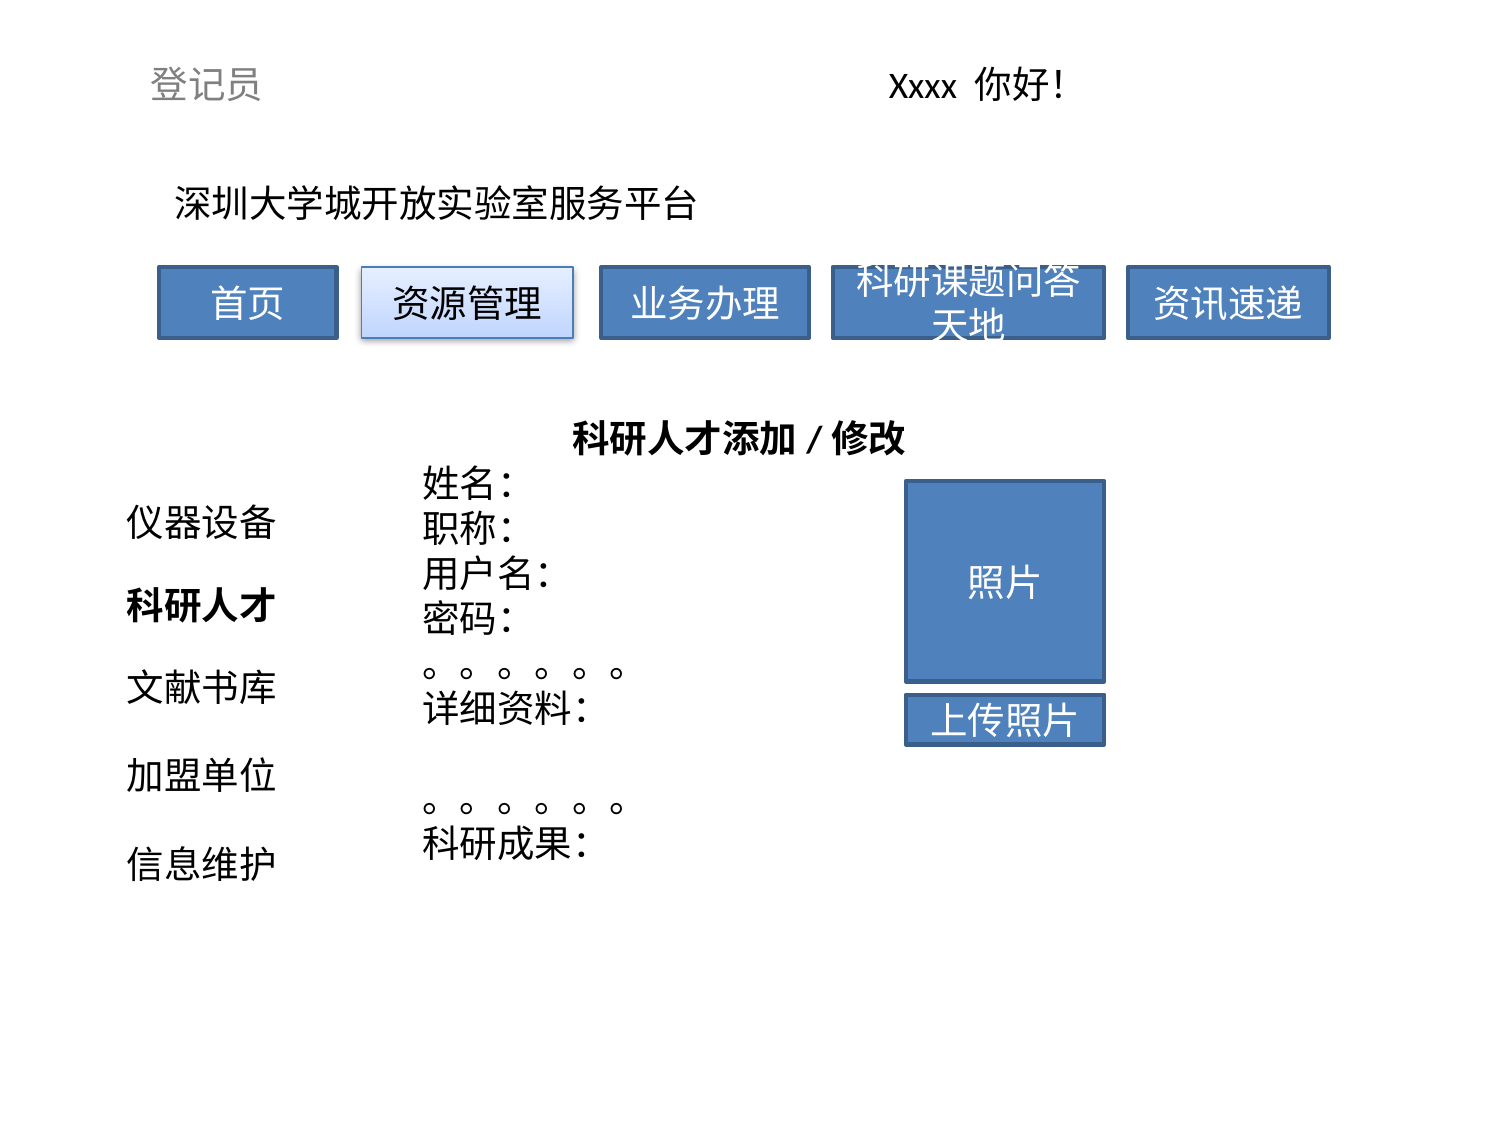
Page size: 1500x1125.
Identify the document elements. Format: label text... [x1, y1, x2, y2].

text_box Xxxx 你好！ [874, 54, 1382, 114]
text_box 仪器设备 [112, 491, 349, 552]
text_box 文献书库 [112, 656, 315, 717]
text_box 科研课题问答天地 [831, 265, 1106, 340]
text_box 信息维护 [112, 834, 349, 894]
text_box 加盟单位 [112, 744, 315, 805]
text_box 资源管理 [361, 266, 574, 339]
text_box 上传照片 [904, 693, 1106, 747]
text_box 深圳大学城开放实验室服务平台 [159, 172, 739, 233]
text_box 科研人才添加/修改 姓名： 职称： 用户名： 密码： 。。。。。。 详细资料： 。。。。。。 科研成果： [407, 407, 1187, 918]
text_box 业务办理 [599, 265, 811, 340]
text_box 科研人才 [112, 574, 315, 634]
text_box 资讯速递 [1126, 265, 1331, 340]
text_box 登记员 [135, 54, 408, 114]
text_box 首页 [157, 265, 339, 340]
